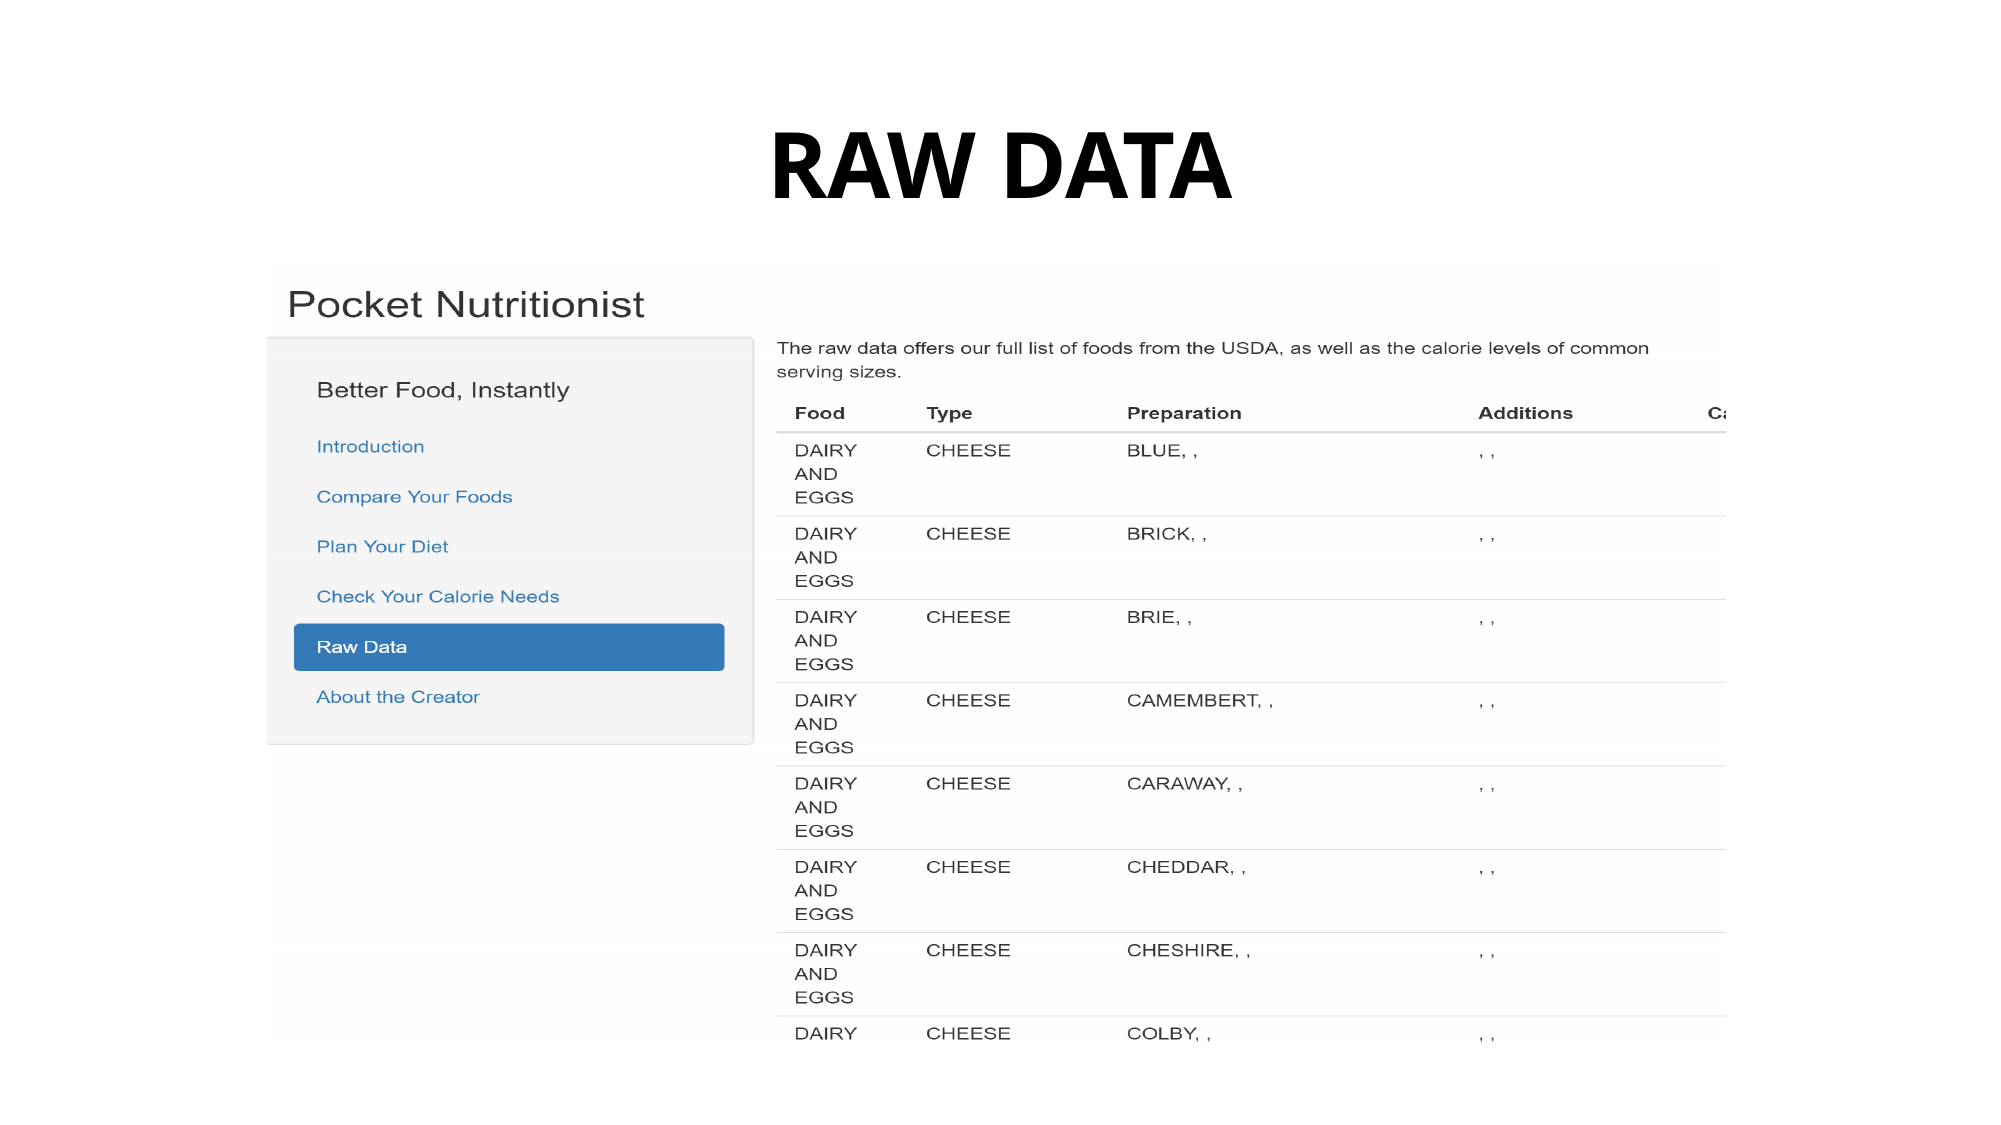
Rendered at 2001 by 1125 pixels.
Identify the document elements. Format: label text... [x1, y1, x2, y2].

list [267, 262, 1726, 1042]
title RAW DATA [137, 59, 1863, 278]
